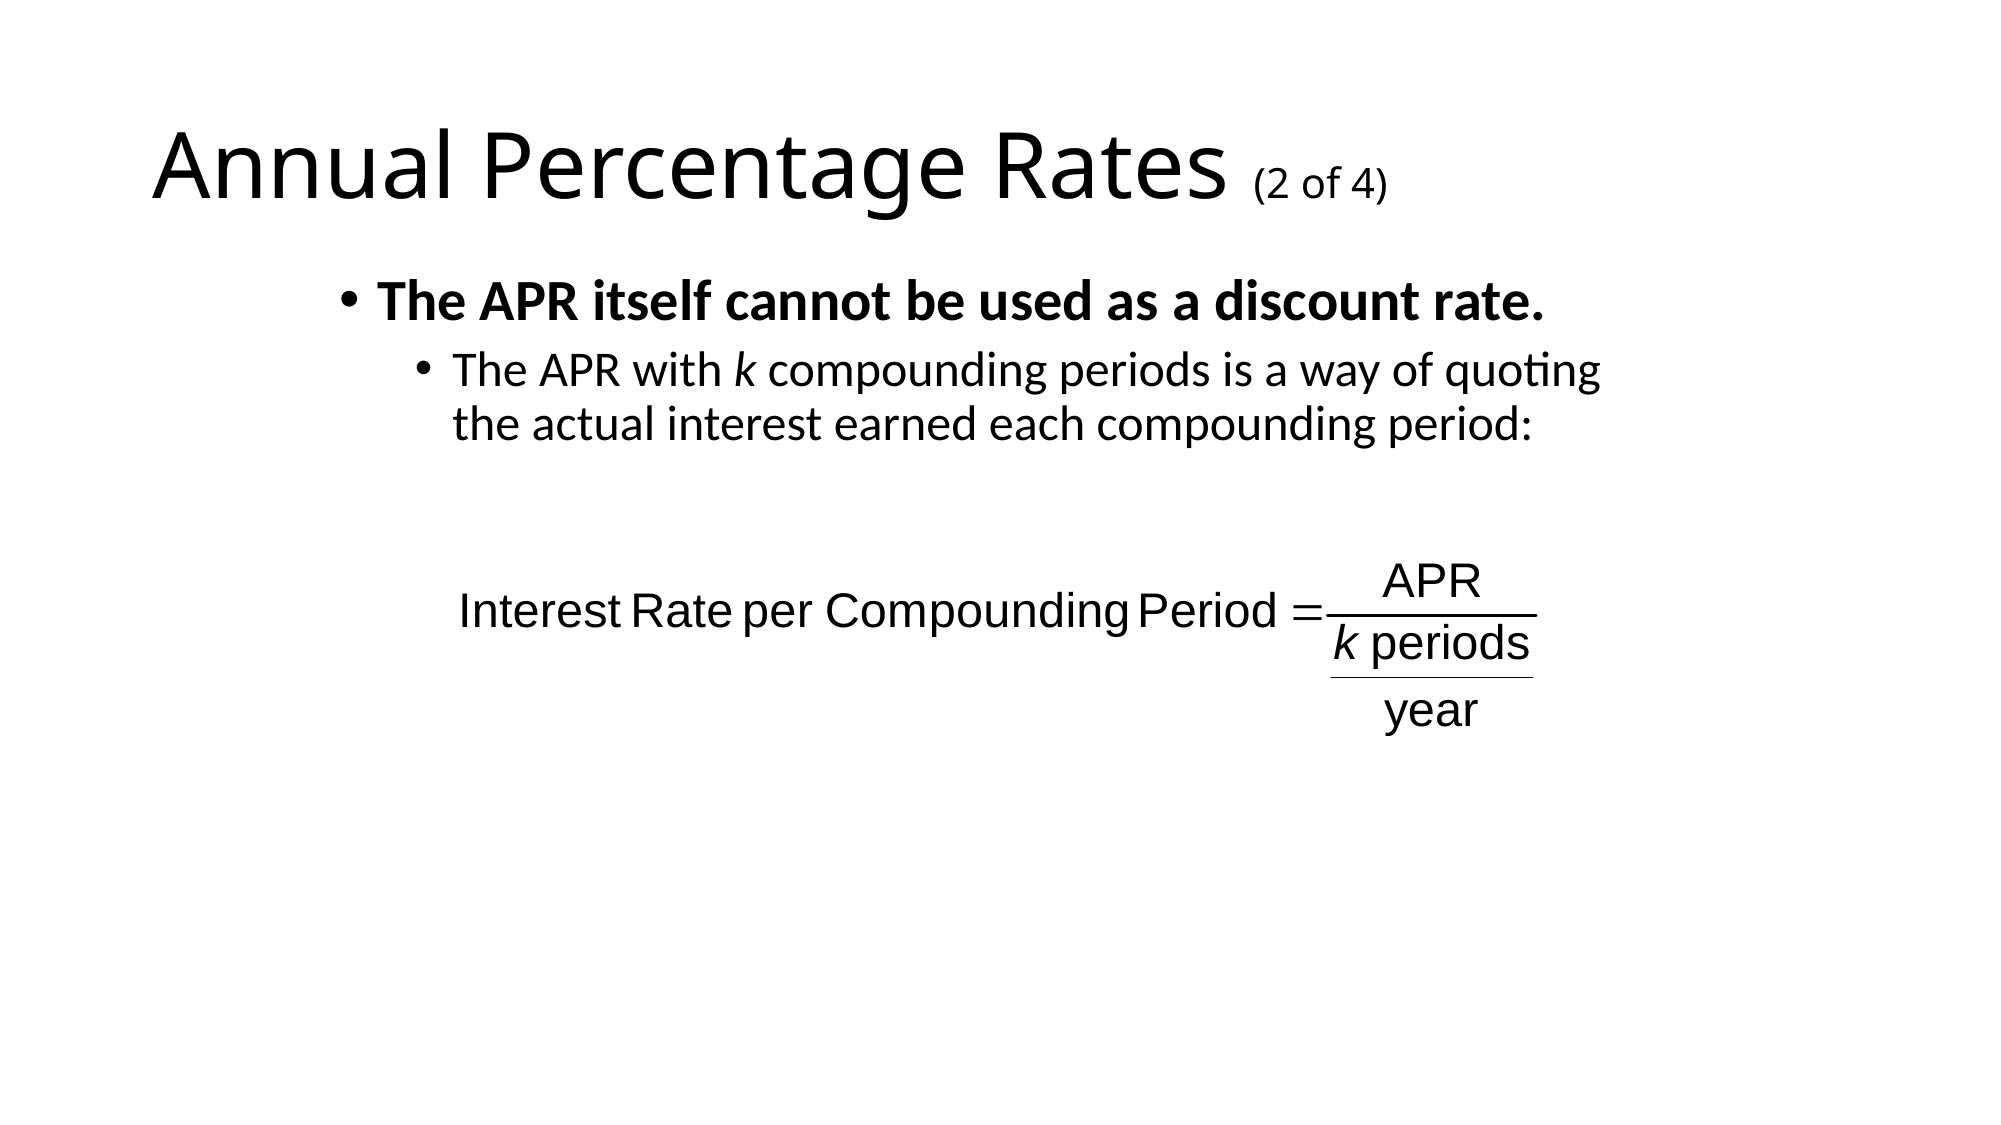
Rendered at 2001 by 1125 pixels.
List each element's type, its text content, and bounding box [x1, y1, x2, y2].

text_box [454, 550, 1546, 749]
title Annual Percentage Rates (2 of 4) [137, 59, 1863, 278]
list The APR itself cannot be used as a discount rate. The APR with k compounding periods is a way of quoting the actual interest earned each compounding period: [324, 262, 1675, 525]
